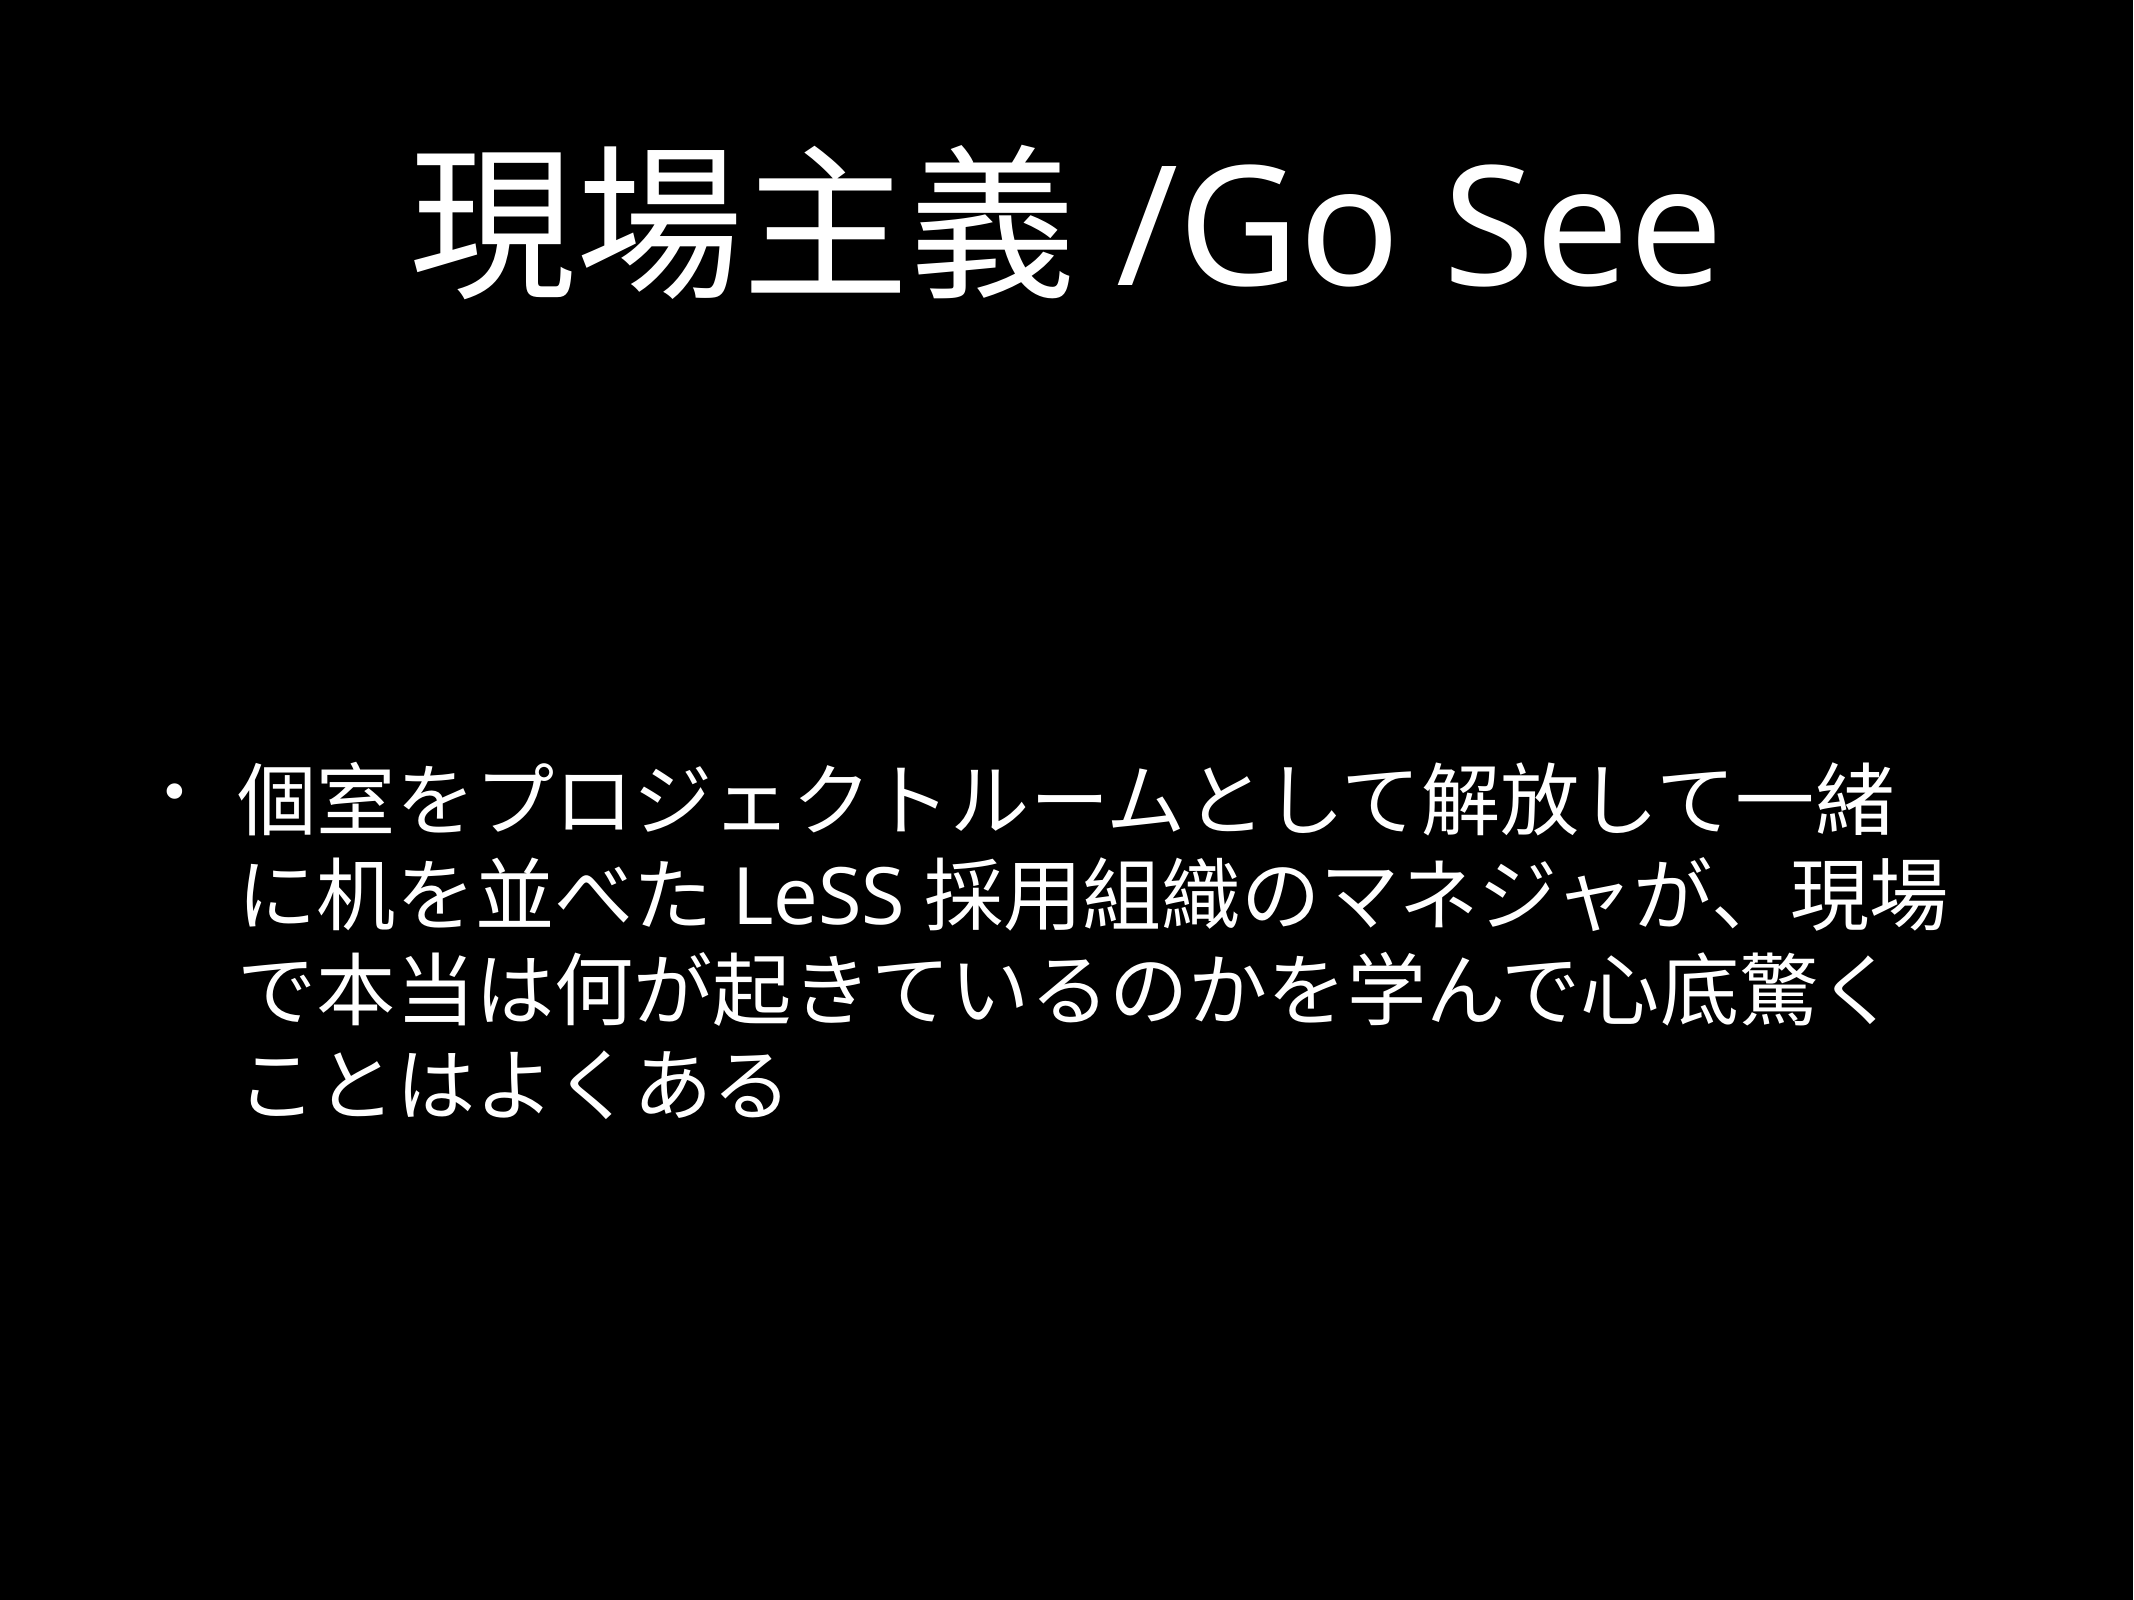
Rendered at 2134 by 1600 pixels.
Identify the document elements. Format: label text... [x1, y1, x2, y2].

list 個室をプロジェクトルームとして解放して一緒に机を並べたLeSS採用組織のマネジャが、現場で本当は何が起きているのかを学んで心底驚くことはよくある [155, 424, 1978, 1457]
title 現場主義/Go See [155, 41, 1978, 397]
